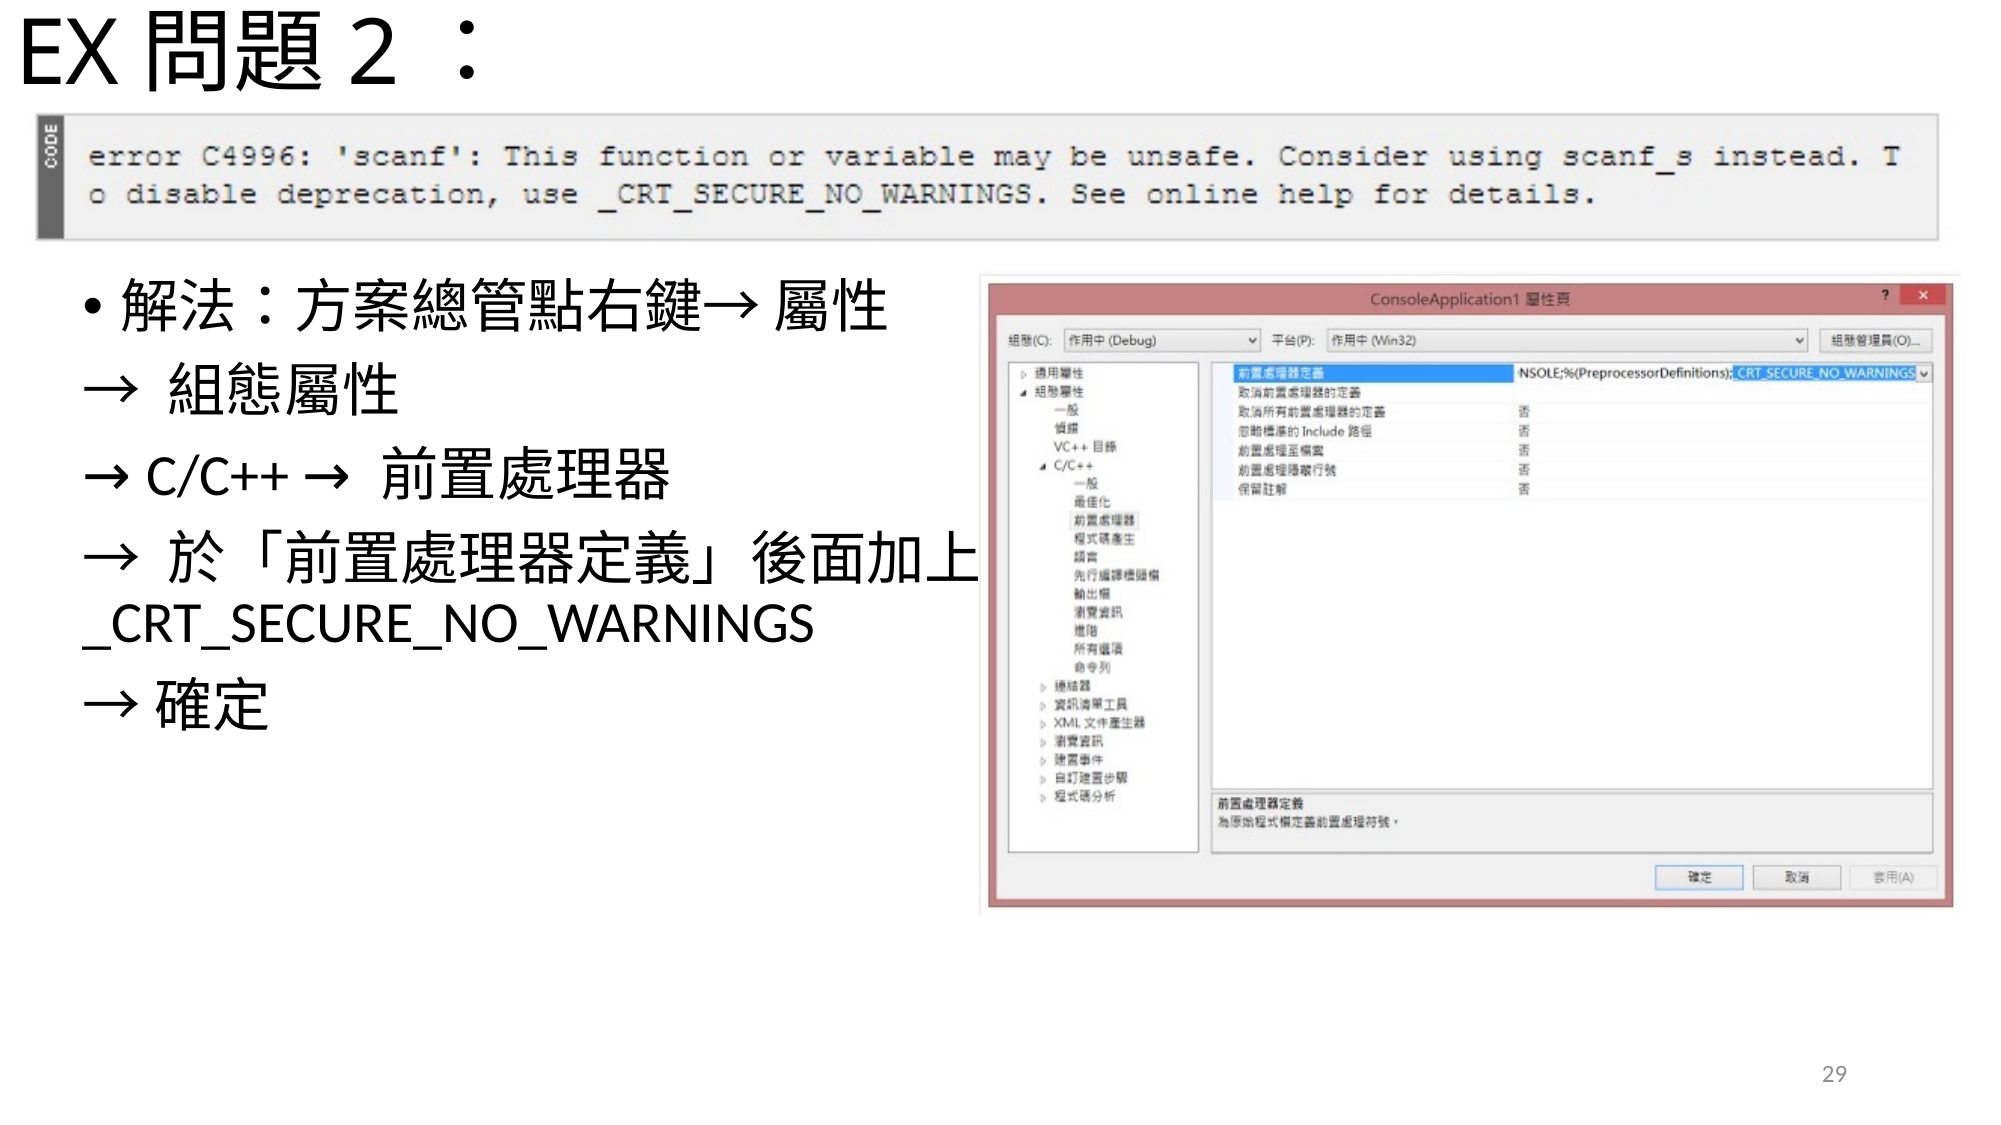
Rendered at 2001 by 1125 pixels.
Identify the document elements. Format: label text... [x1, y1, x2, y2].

title EX問題2： [0, 0, 1725, 164]
picture [8, 95, 1961, 915]
slide_number 29 [1412, 1042, 1863, 1103]
list 解法：方案總管點右鍵→ 屬性 → 組態屬性 → C/C++ → 前置處理器 → 於「前置處理器定義」後面加上 _CRT_SECURE_NO_WARNINGS →確定 [67, 271, 1033, 1043]
